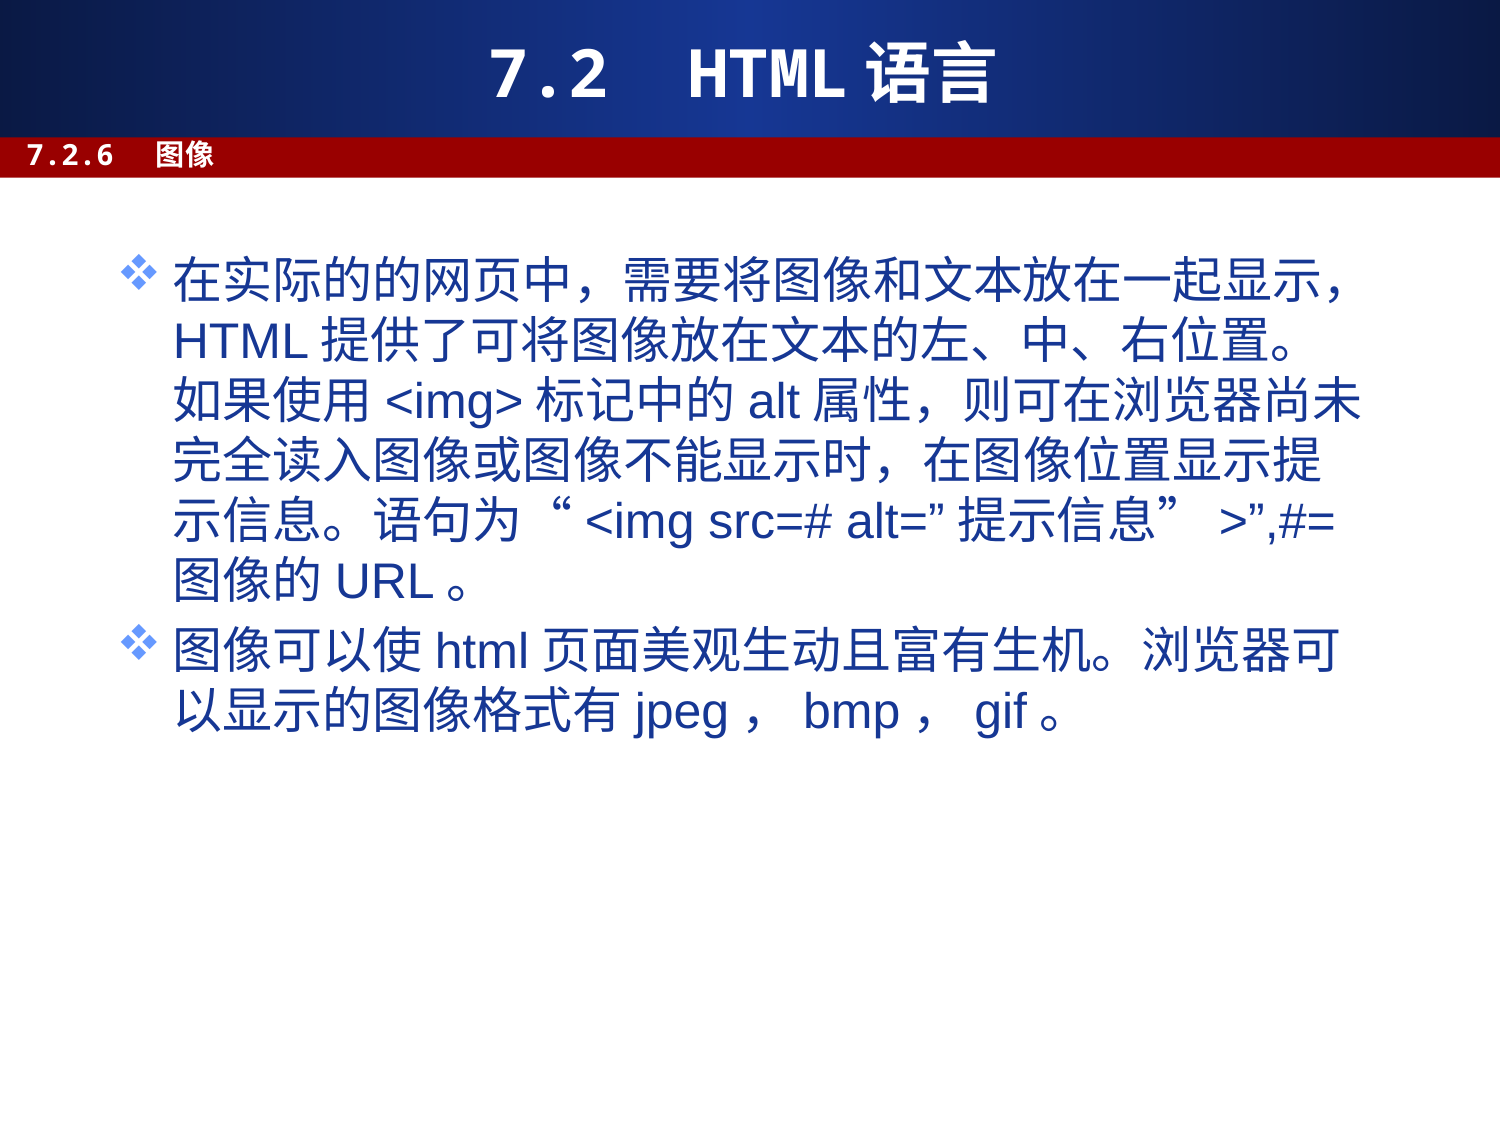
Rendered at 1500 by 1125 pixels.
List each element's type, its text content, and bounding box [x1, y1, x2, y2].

list 在实际的的网页中，需要将图像和文本放在一起显示，HTML提供了可将图像放在文本的左、中、右位置。如果使用<img>标记中的alt属性，则可在浏览器尚未完全读入图像或图像不能显示时，在图像位置显示提示信息。语句为“<img src=# alt=”提示信息”>”,#=图像的URL。 图像可以使html页面美观生动且富有生机。浏览器可以显示的图像格式有jpeg，bmp，gif。 [101, 240, 1386, 1038]
text_box 7.2.6 图像 [11, 128, 1500, 179]
title 7.2 HTML语言 [49, 24, 1438, 118]
